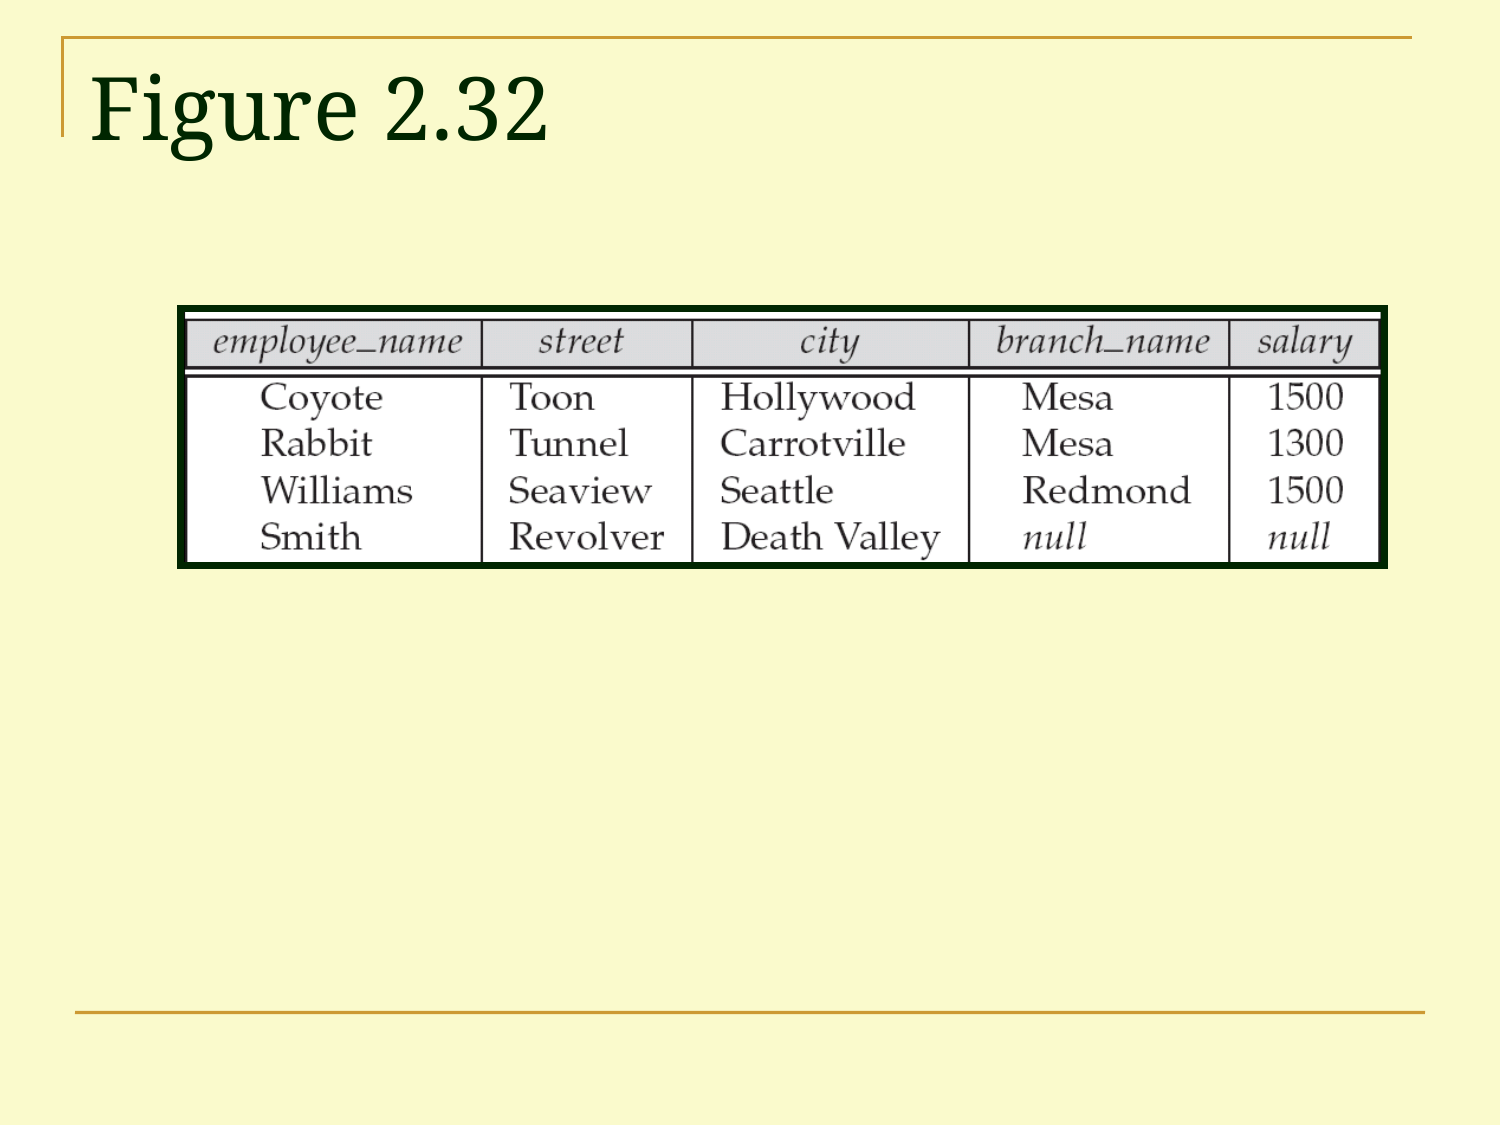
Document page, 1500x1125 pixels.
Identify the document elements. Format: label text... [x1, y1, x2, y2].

text_box Figure 2.32 [74, 45, 1425, 233]
picture [183, 311, 1382, 563]
